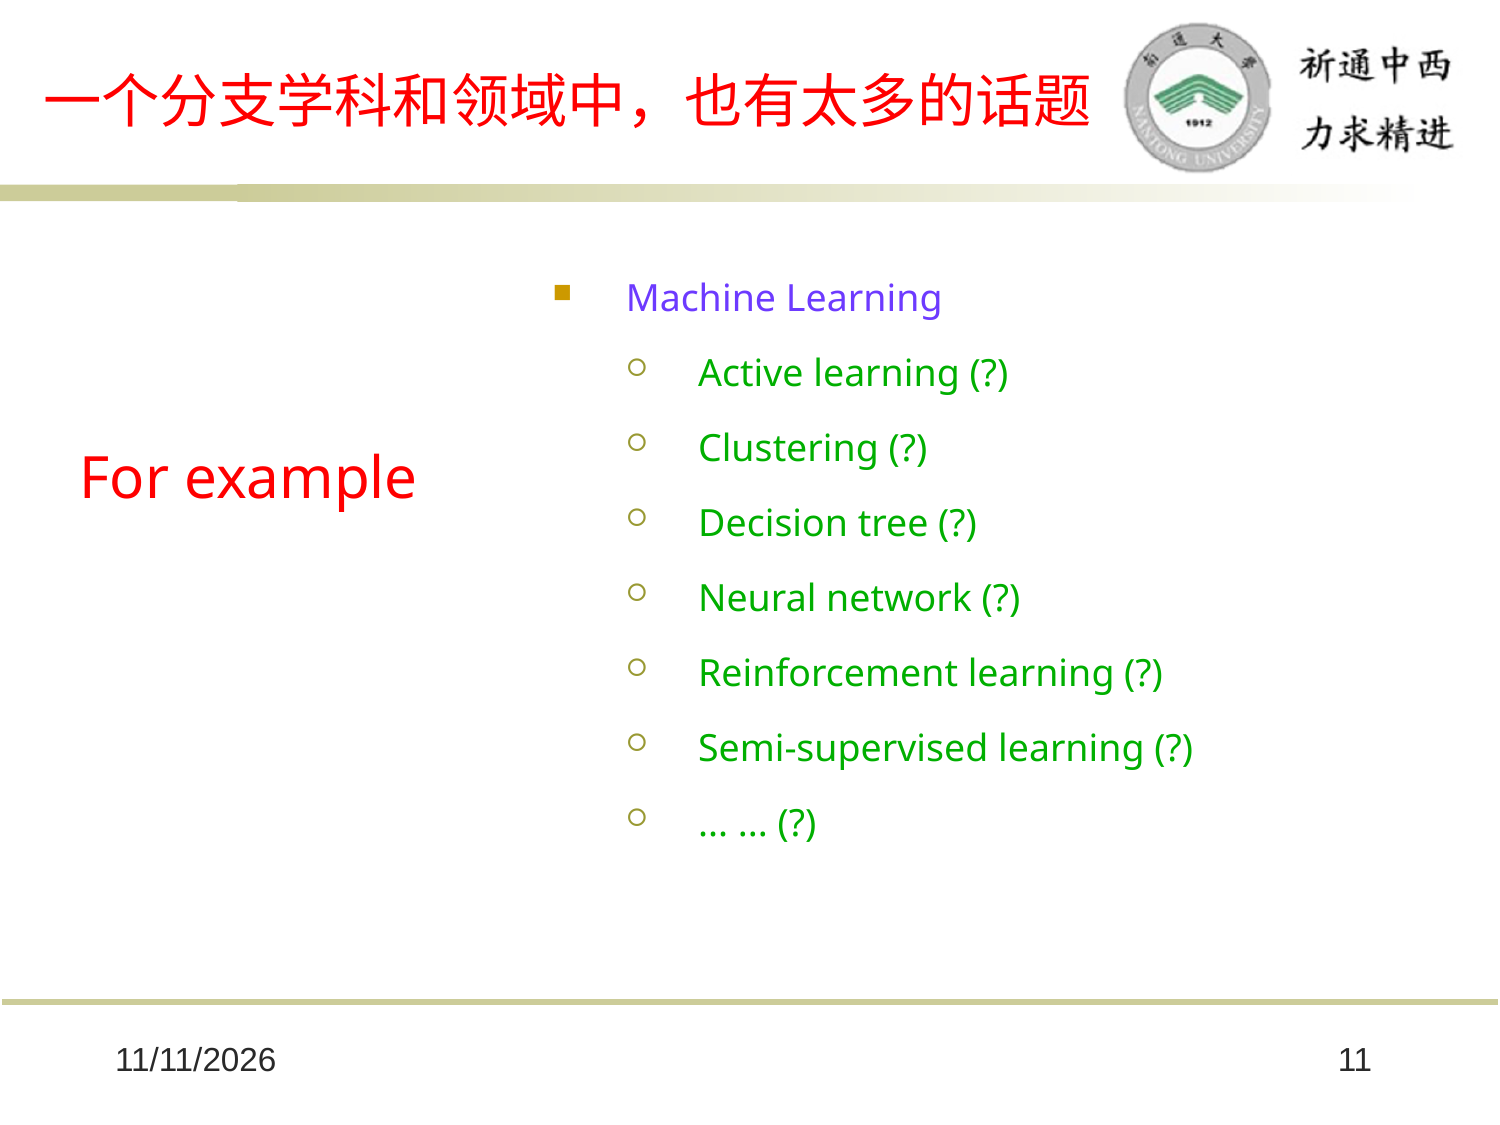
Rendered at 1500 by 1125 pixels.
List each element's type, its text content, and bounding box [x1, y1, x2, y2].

title 一个分支学科和领域中，也有太多的话题 [0, 46, 1149, 142]
slide_number 11 [1234, 1030, 1388, 1107]
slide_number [100, 1030, 313, 1107]
picture [2, 999, 1498, 1005]
text_box For example [64, 432, 501, 518]
picture [1116, 11, 1470, 181]
list Machine Learning Active learning (?) Clustering (?) Decision tree (?) Neural network (?) Reinforcement learning (?) Semi-supervised learning (?) ... ... (?) [537, 243, 1413, 965]
